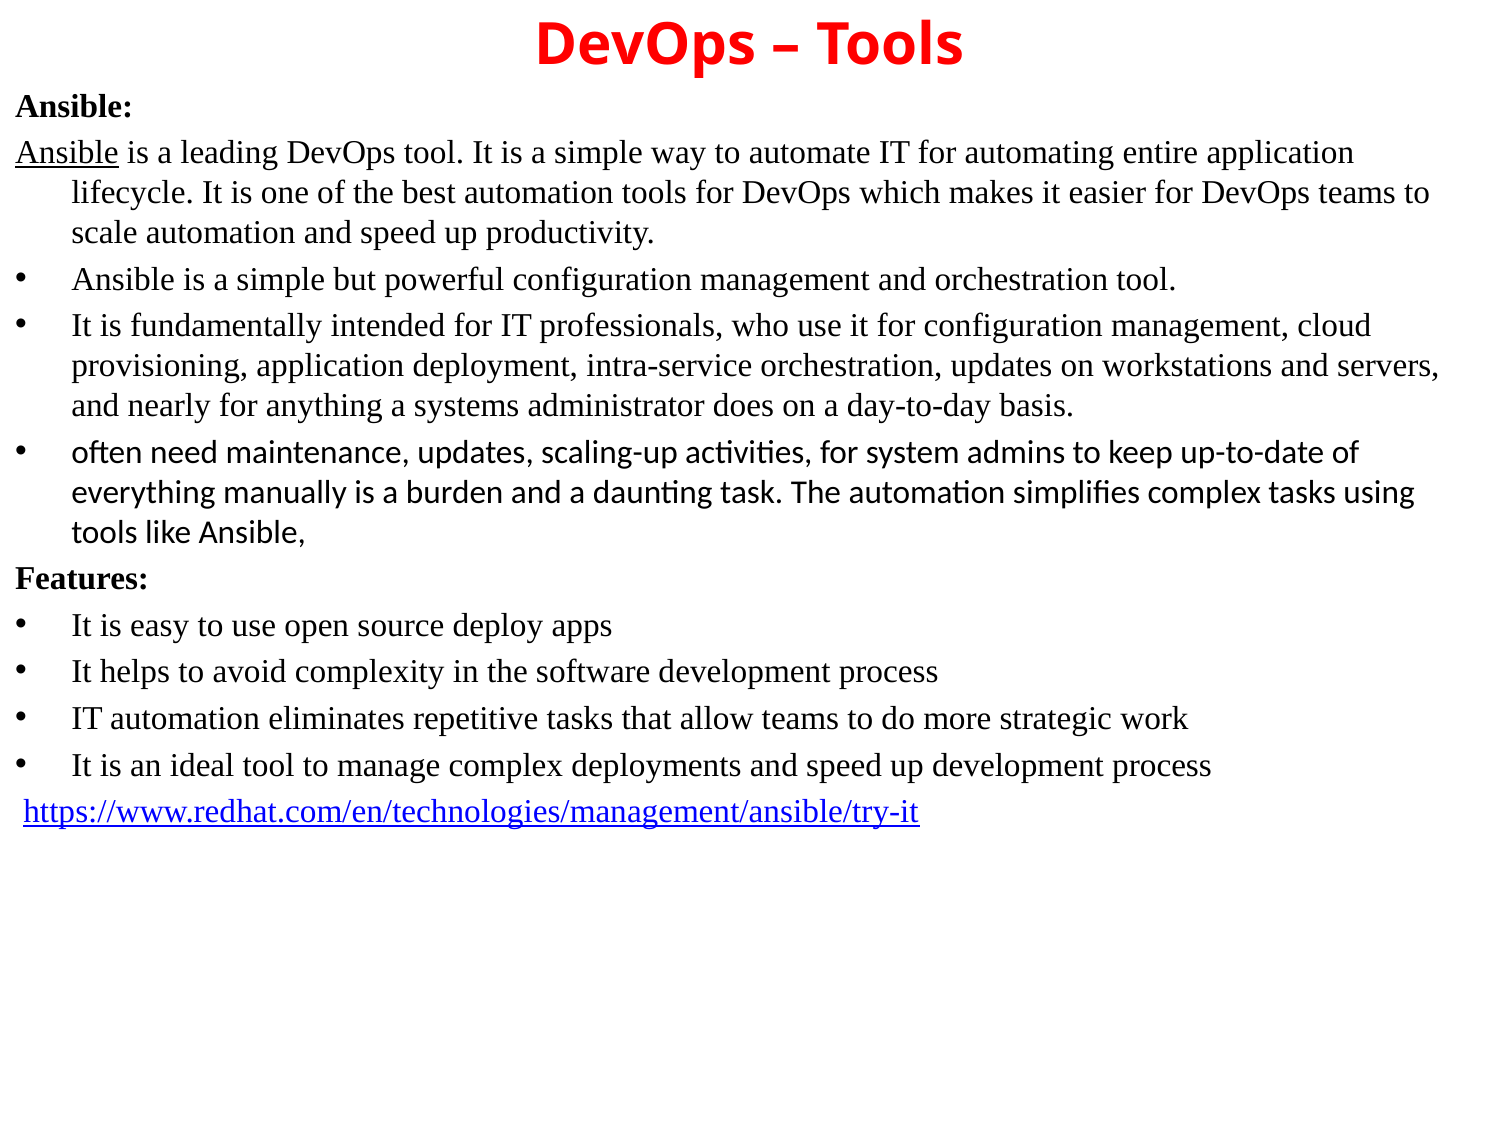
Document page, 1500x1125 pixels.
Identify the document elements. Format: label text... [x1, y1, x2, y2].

title DevOps – Tools [75, 7, 1425, 75]
list Ansible: Ansible is a leading DevOps tool. It is a simple way to automate IT for automating entire application lifecycle. It is one of the best automation tools for DevOps which makes it easier for DevOps teams to scale automation and speed up productivity. Ansible is a simple but powerful configuration management and orchestration tool. It is fundamentally intended for IT professionals, who use it for configuration management, cloud provisioning, application deployment, intra-service orchestration, updates on workstations and servers, and nearly for anything a systems administrator does on a day-to-day basis. often need maintenance, updates, scaling-up activities, for system admins to keep up-to-date of everything manually is a burden and a daunting task. The automation simplifies complex tasks using tools like Ansible, Features: It is easy to use open source deploy apps It helps to avoid complexity in the software development process IT automation eliminates repetitive tasks that allow teams to do more strategic work It is an ideal tool to manage complex deployments and speed up development process https://www.redhat.com/en/technologies/management/ansible/try-it [0, 76, 1500, 1089]
